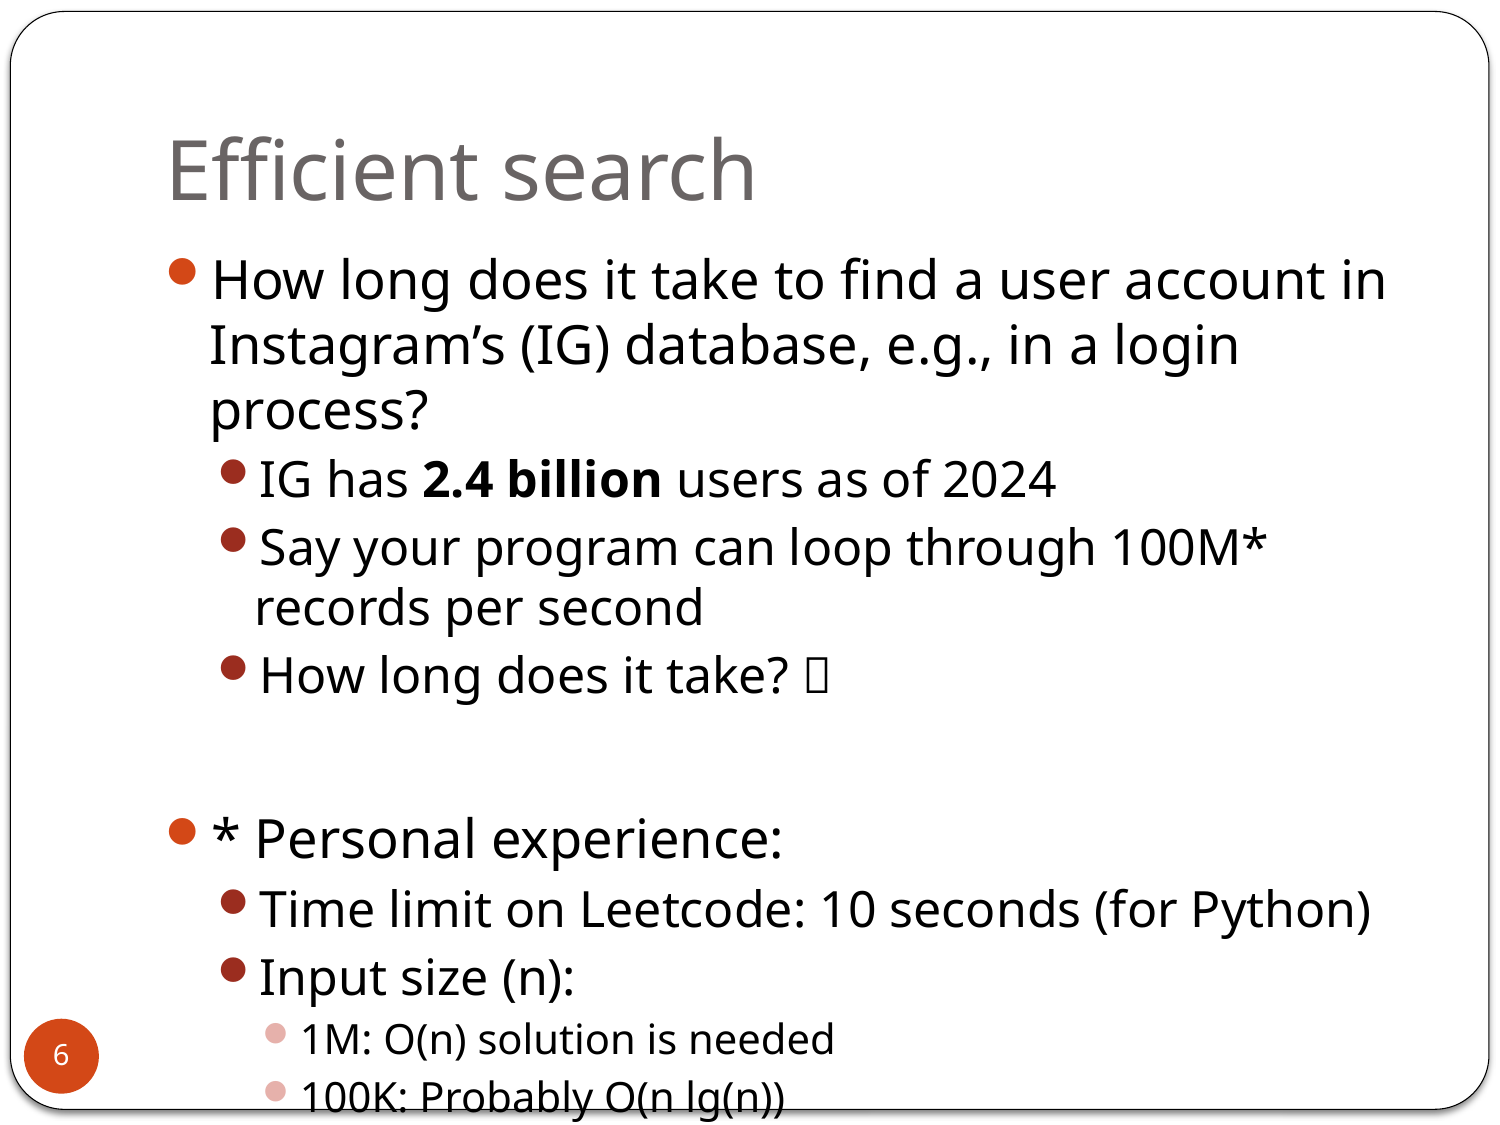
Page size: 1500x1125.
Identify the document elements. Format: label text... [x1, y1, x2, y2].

title Efficient search [150, 45, 1425, 233]
slide_number 6 [23, 1018, 99, 1094]
list How long does it take to find a user account in Instagram’s (IG) database, e.g., in a login process? IG has 2.4 billion users as of 2024 Say your program can loop through 100M* records per second How long does it take?  * Personal experience: Time limit on Leetcode: 10 seconds (for Python) Input size (n): 1M: O(n) solution is needed 100K: Probably O(n lg(n)) 1000: O(n2) is fine [150, 237, 1425, 988]
